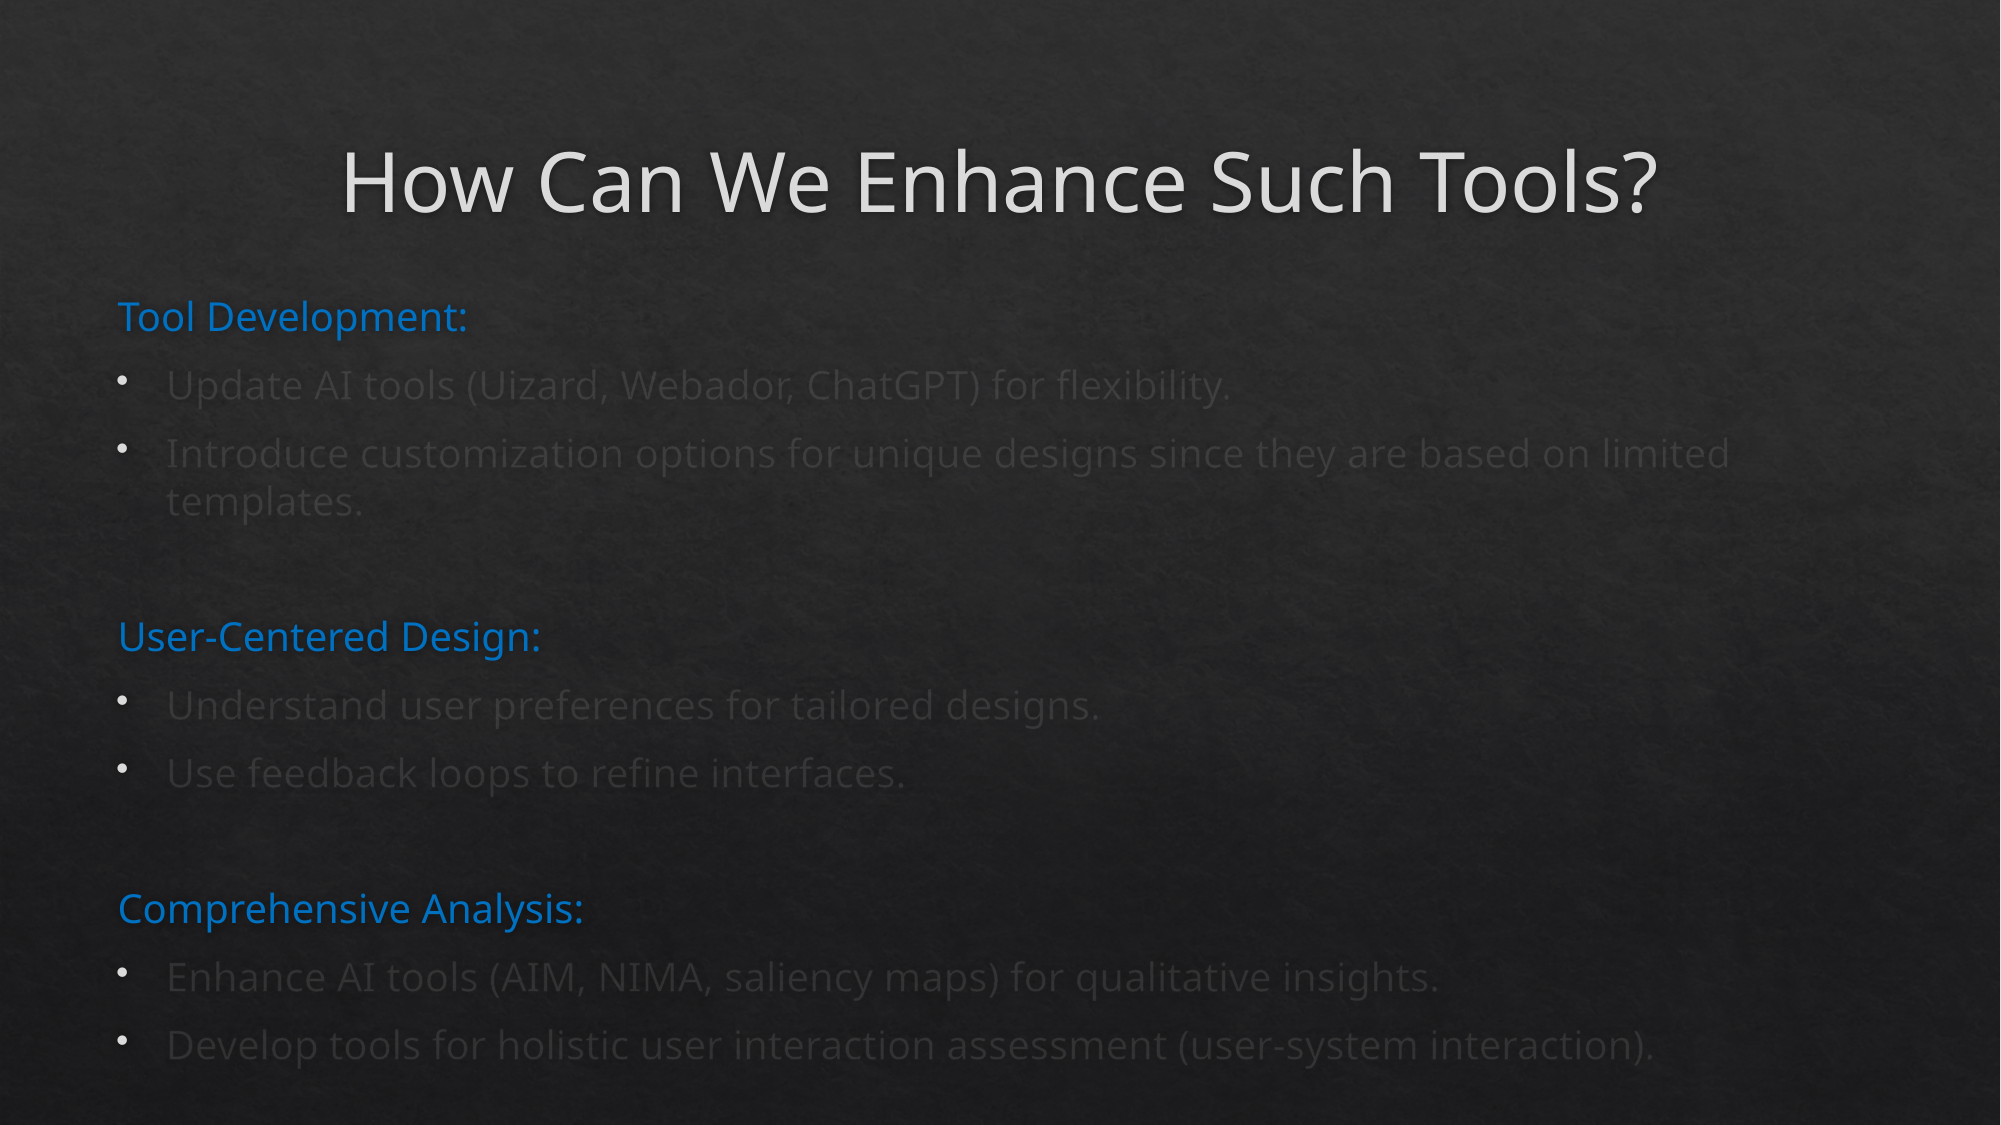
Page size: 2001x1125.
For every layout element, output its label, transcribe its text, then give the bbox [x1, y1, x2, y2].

title How Can We Enhance Such Tools? [150, 99, 1849, 260]
list Tool Development: Update AI tools (Uizard, Webador, ChatGPT) for flexibility. Introduce customization options for unique designs since they are based on limited templates. User-Centered Design: Understand user preferences for tailored designs. Use feedback loops to refine interfaces. Comprehensive Analysis: Enhance AI tools (AIM, NIMA, saliency maps) for qualitative insights. Develop tools for holistic user interaction assessment (user-system interaction). [96, 284, 1897, 1076]
